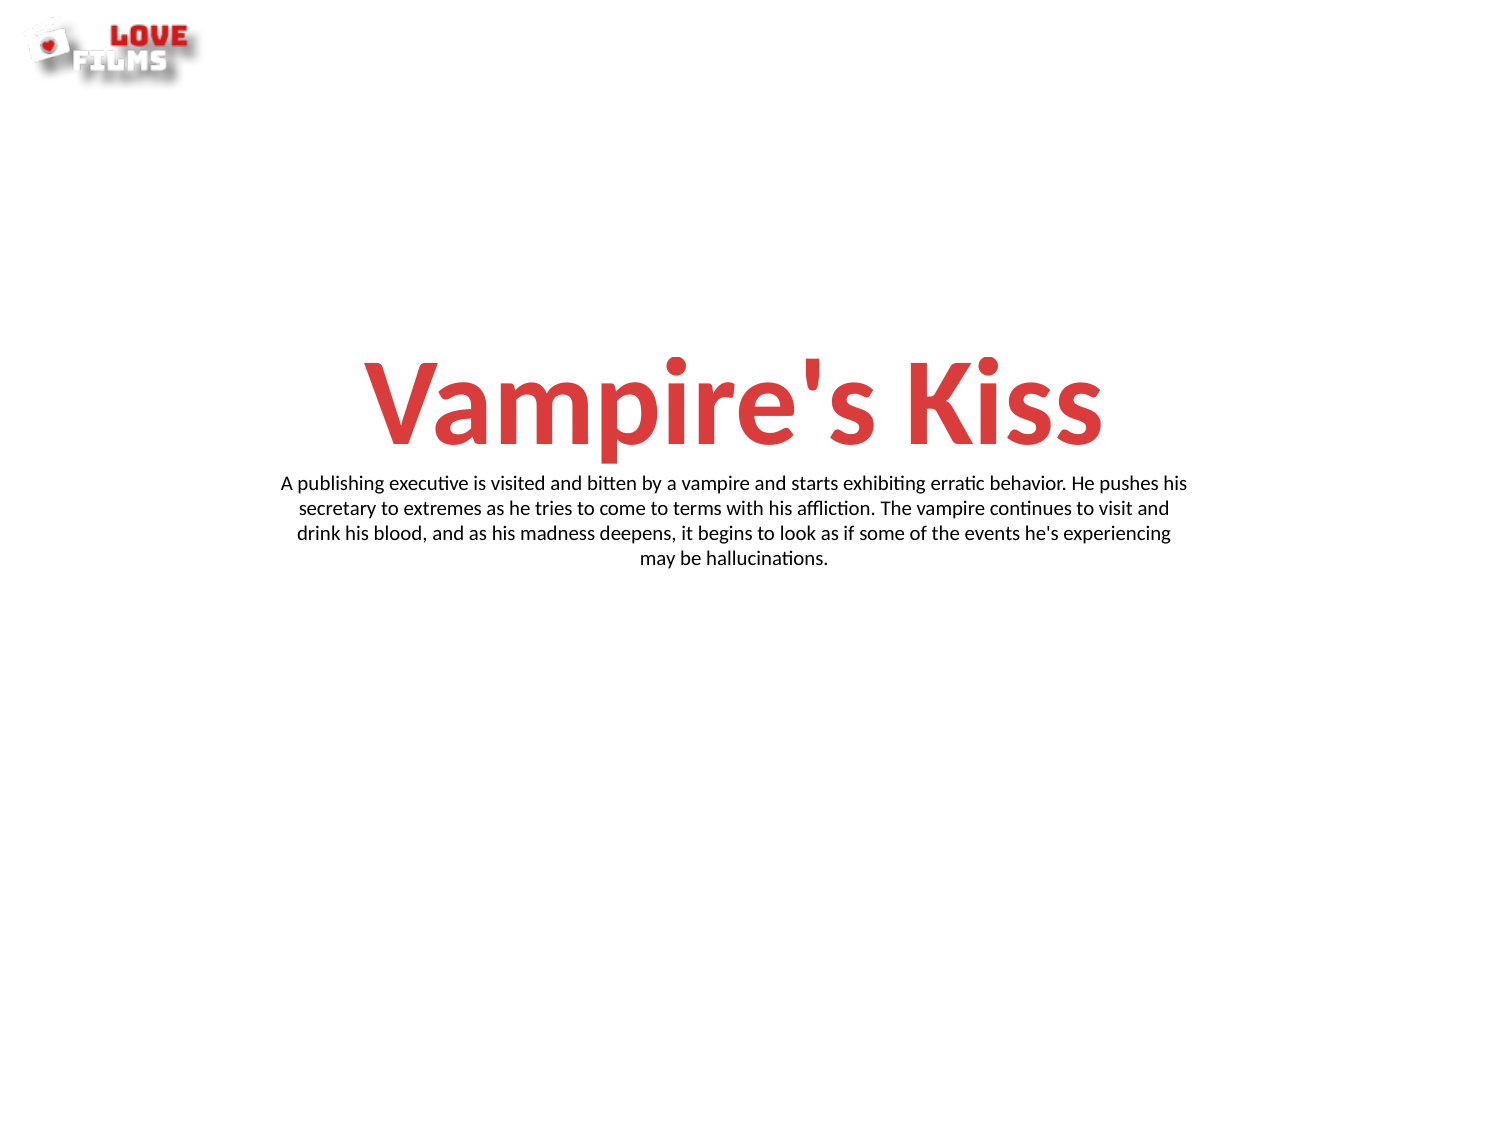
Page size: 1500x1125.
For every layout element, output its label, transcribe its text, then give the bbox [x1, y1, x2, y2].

picture [15, 15, 196, 73]
text_box Vampire's Kiss A publishing executive is visited and bitten by a vampire and starts exhibiting erratic behavior. He pushes his secretary to extremes as he tries to come to terms with his affliction. The vampire continues to visit and drink his blood, and as his madness deepens, it begins to look as if some of the events he's experiencing may be hallucinations. [265, 312, 1204, 578]
